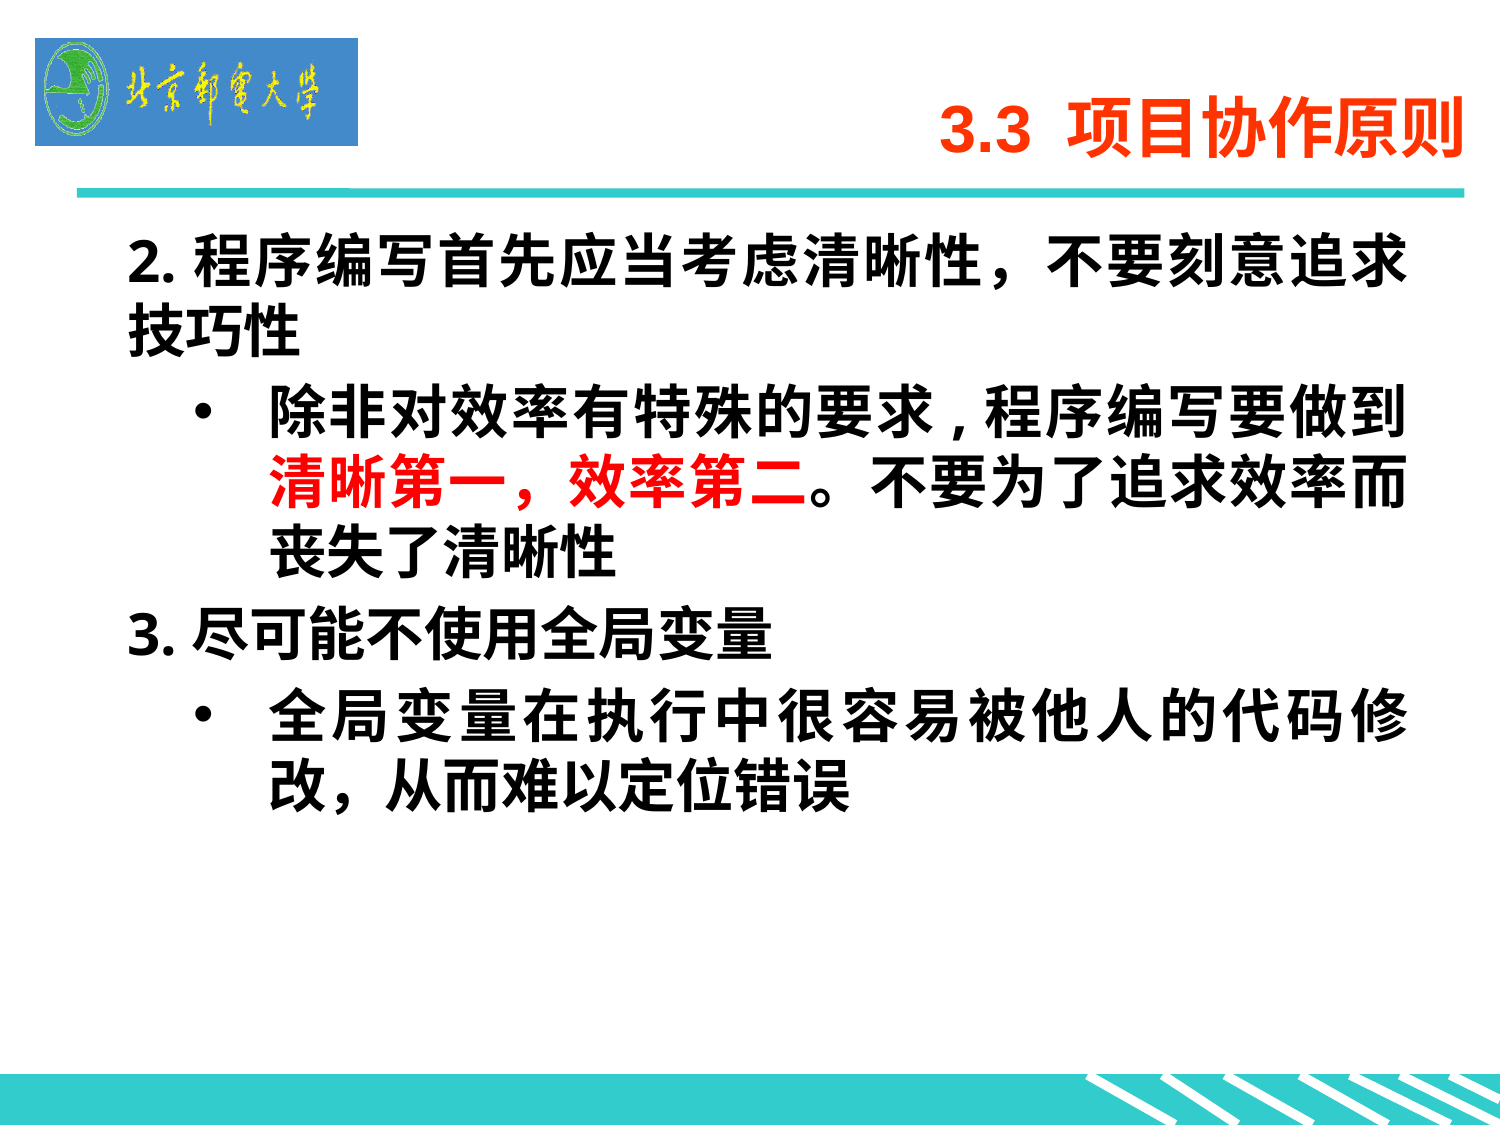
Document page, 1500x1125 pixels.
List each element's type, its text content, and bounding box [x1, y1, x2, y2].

title 3.3 项目协作原则 [207, 66, 1483, 185]
list 2.程序编写首先应当考虑清晰性，不要刻意追求技巧性 除非对效率有特殊的要求,程序编写要做到清晰第一，效率第二。不要为了追求效率而丧失了清晰性 3.尽可能不使用全局变量 全局变量在执行中很容易被他人的代码修改，从而难以定位错误 [112, 216, 1424, 973]
picture [34, 37, 358, 146]
